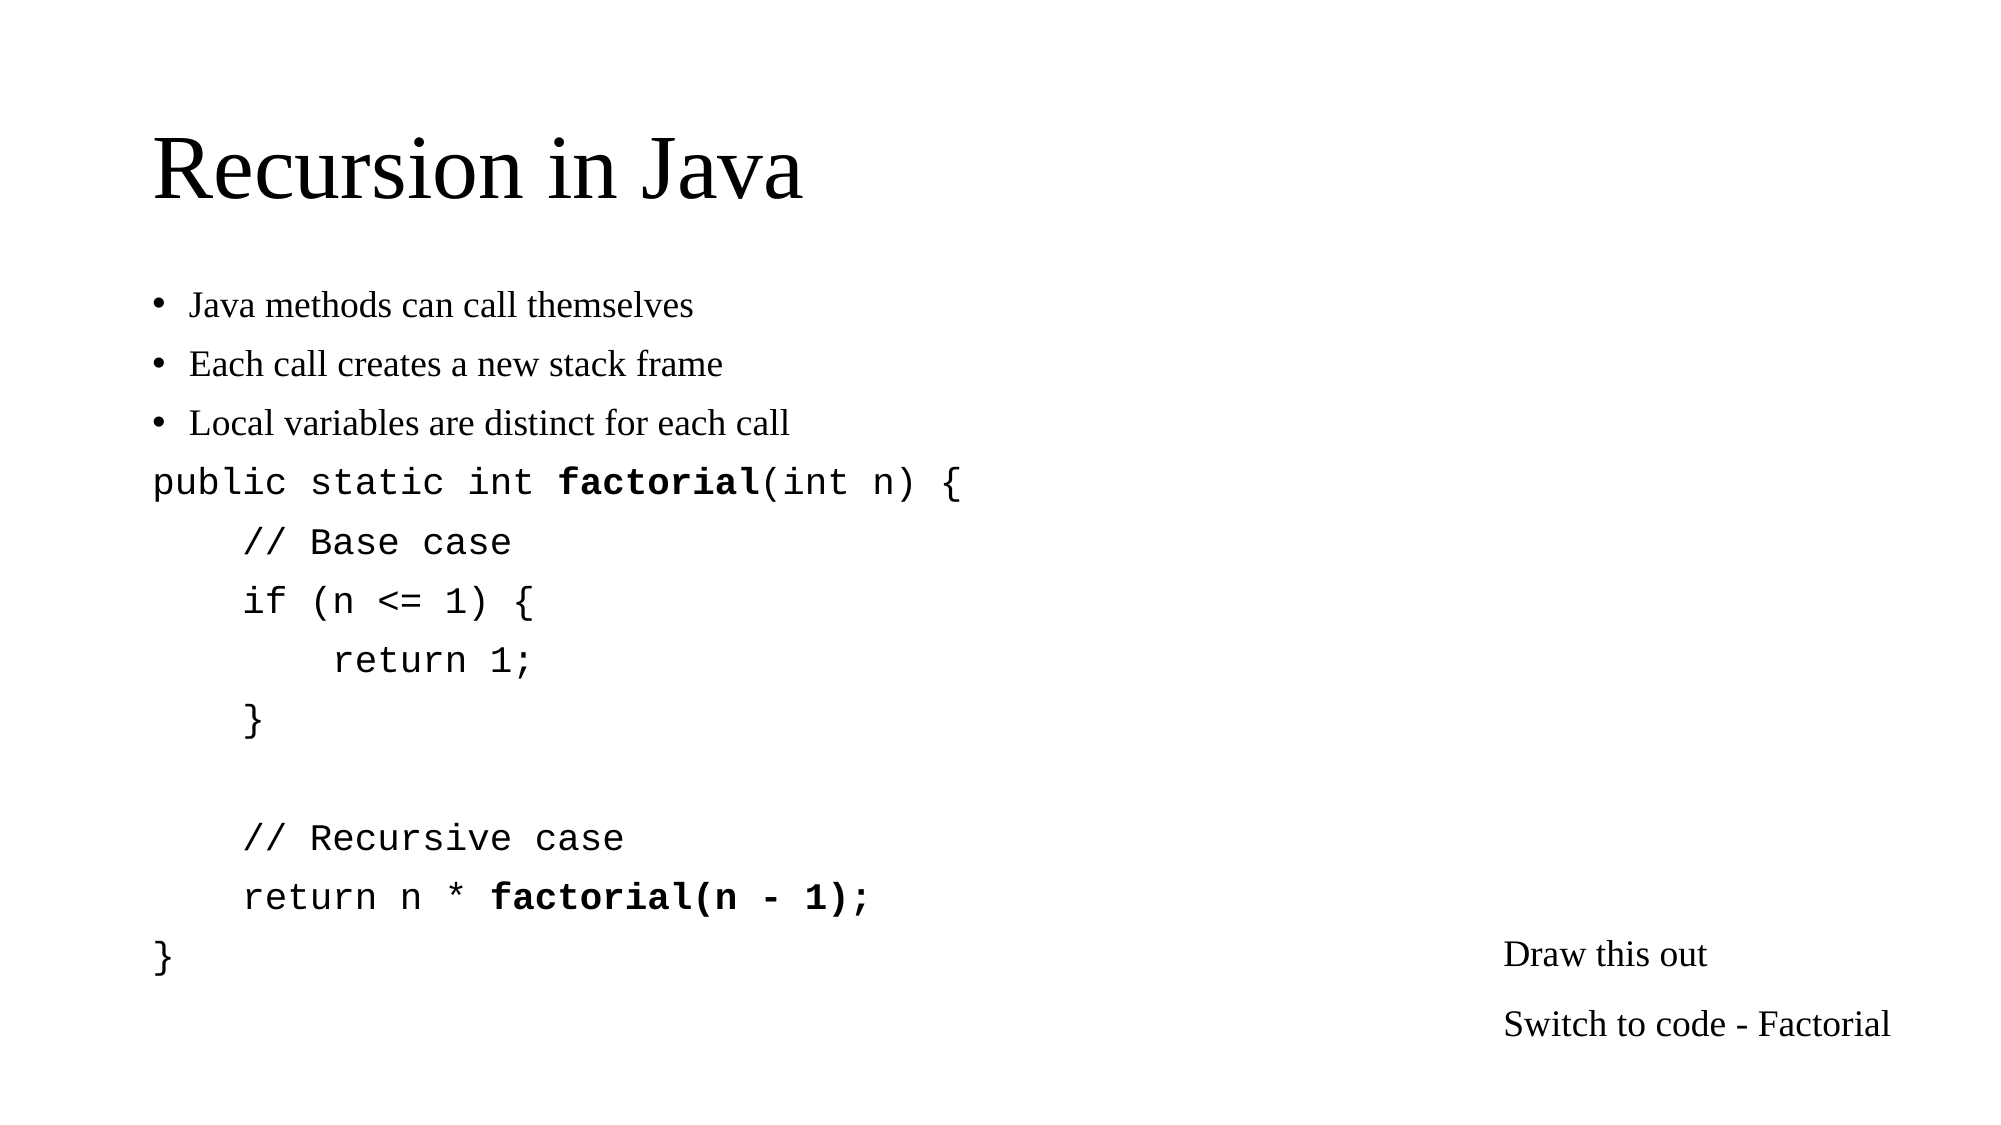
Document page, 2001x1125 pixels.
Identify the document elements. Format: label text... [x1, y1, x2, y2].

text_box Draw this out [1488, 921, 1972, 982]
list Java methods can call themselves Each call creates a new stack frame Local variables are distinct for each call public static int factorial(int n) { // Base case if (n <= 1) { return 1; } // Recursive case return n * factorial(n - 1); } [137, 277, 1863, 992]
text_box Switch to code - Factorial [1488, 991, 2000, 1051]
title Recursion in Java [137, 59, 1863, 277]
